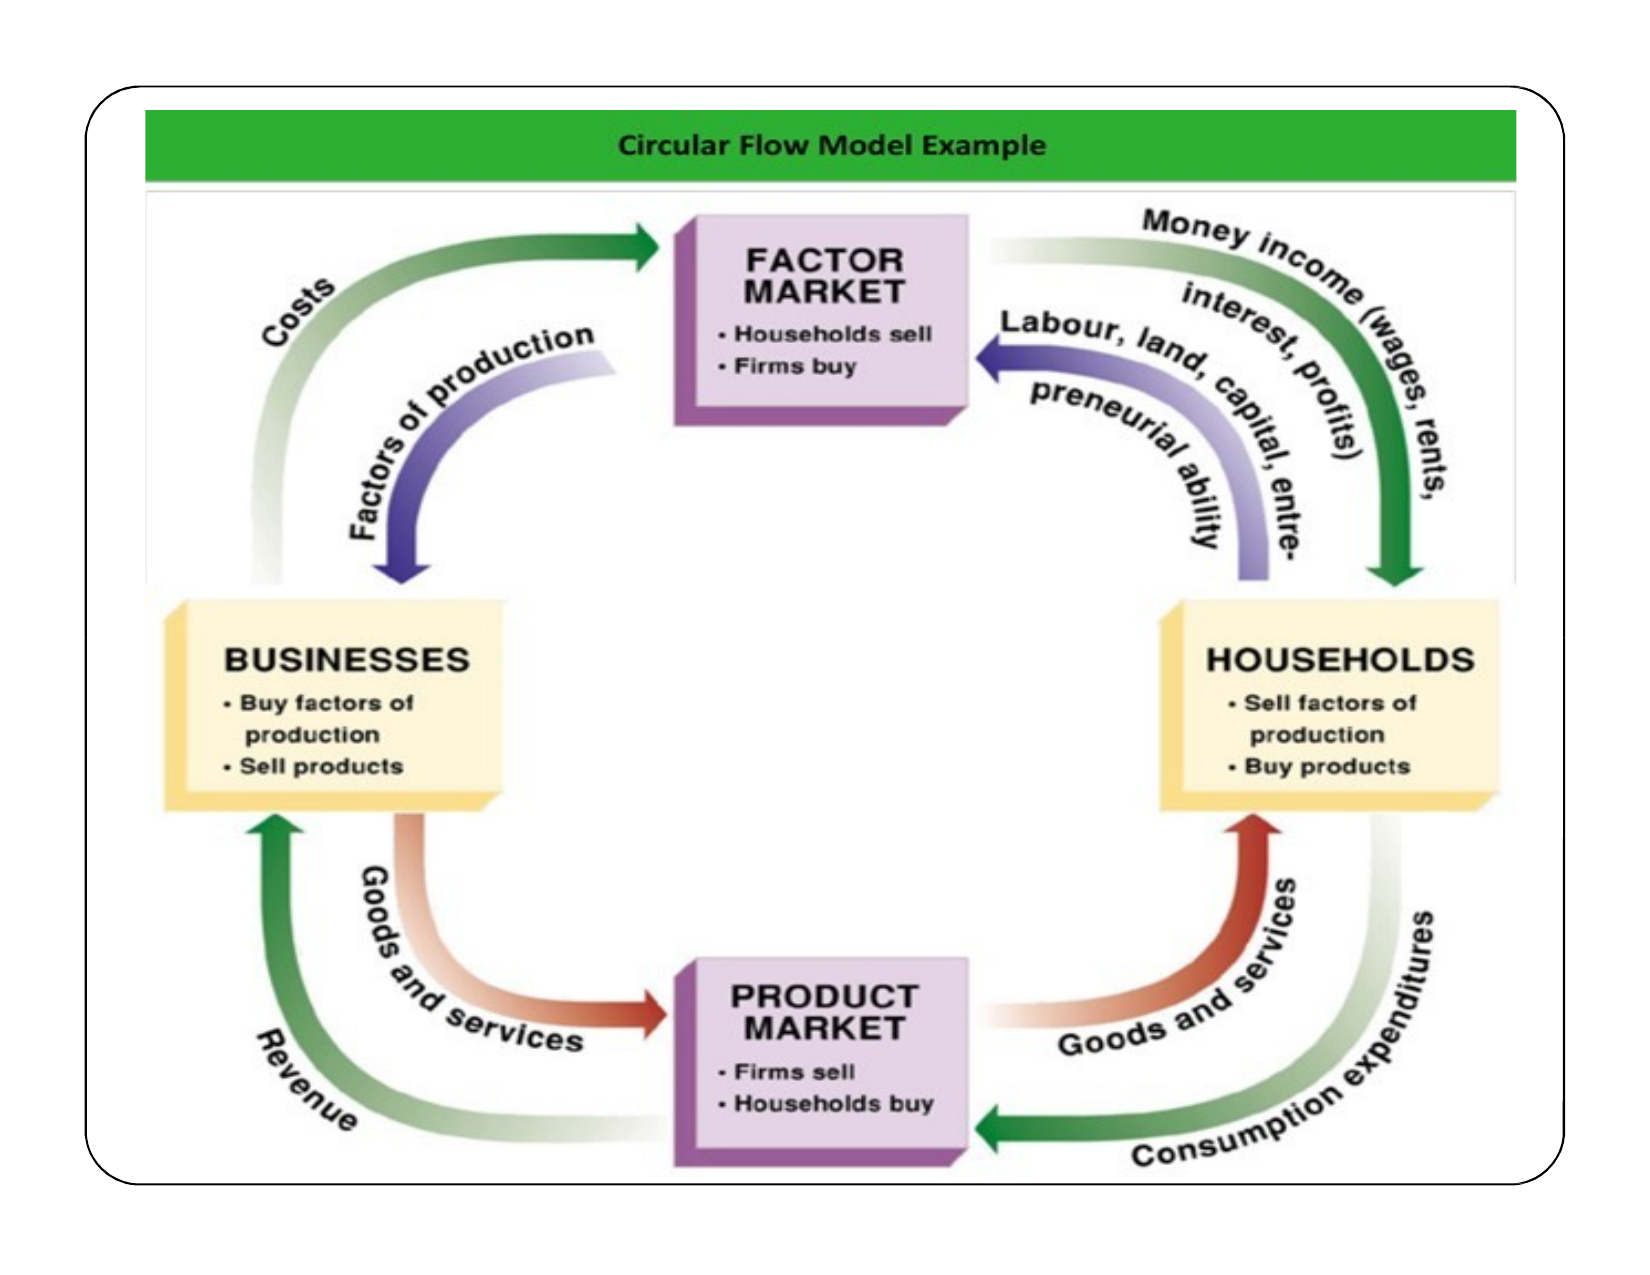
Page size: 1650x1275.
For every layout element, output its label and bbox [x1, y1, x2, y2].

text_box [95, 85, 1555, 108]
text_box [84, 109, 1566, 1186]
